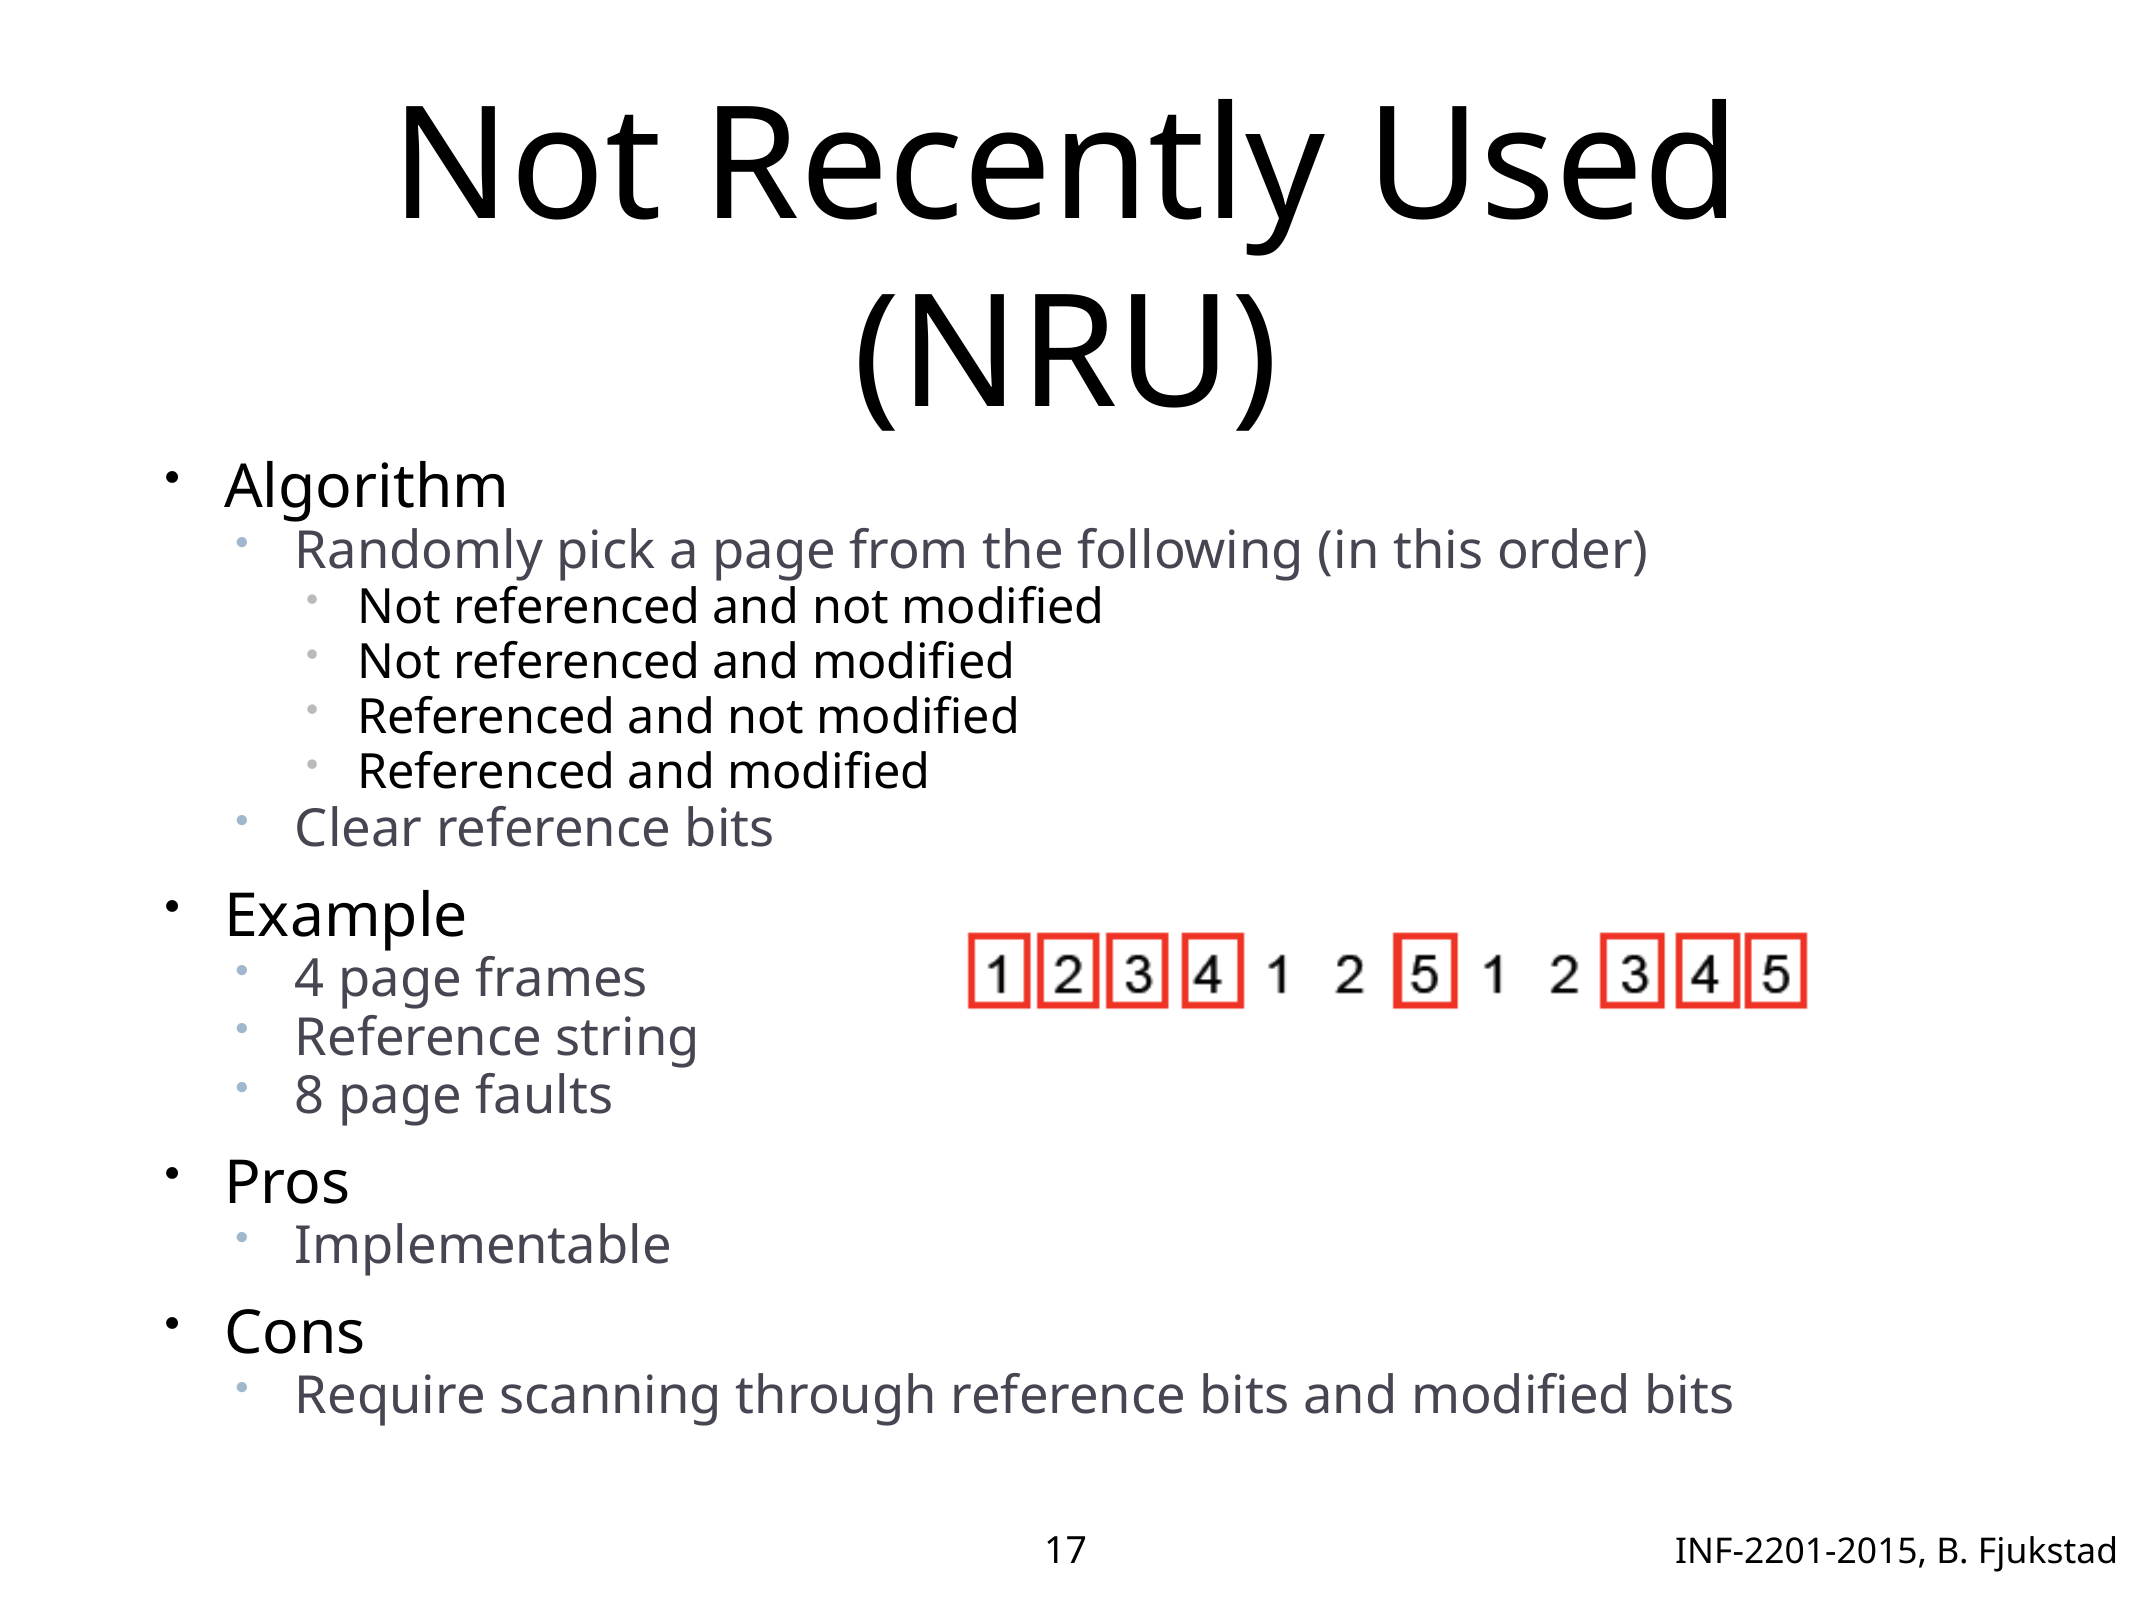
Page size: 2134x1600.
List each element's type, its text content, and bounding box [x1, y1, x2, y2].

list Algorithm Randomly pick a page from the following (in this order) Not referenced and not modified Not referenced and modified Referenced and not modified Referenced and modified Clear reference bits Example 4 page frames Reference string 8 page faults Pros Implementable Cons Require scanning through reference bits and modified bits [155, 426, 1978, 1459]
title Not Recently Used (NRU) [155, 72, 1978, 426]
picture [951, 919, 1821, 1027]
slide_number 17 [1034, 1517, 1097, 1581]
